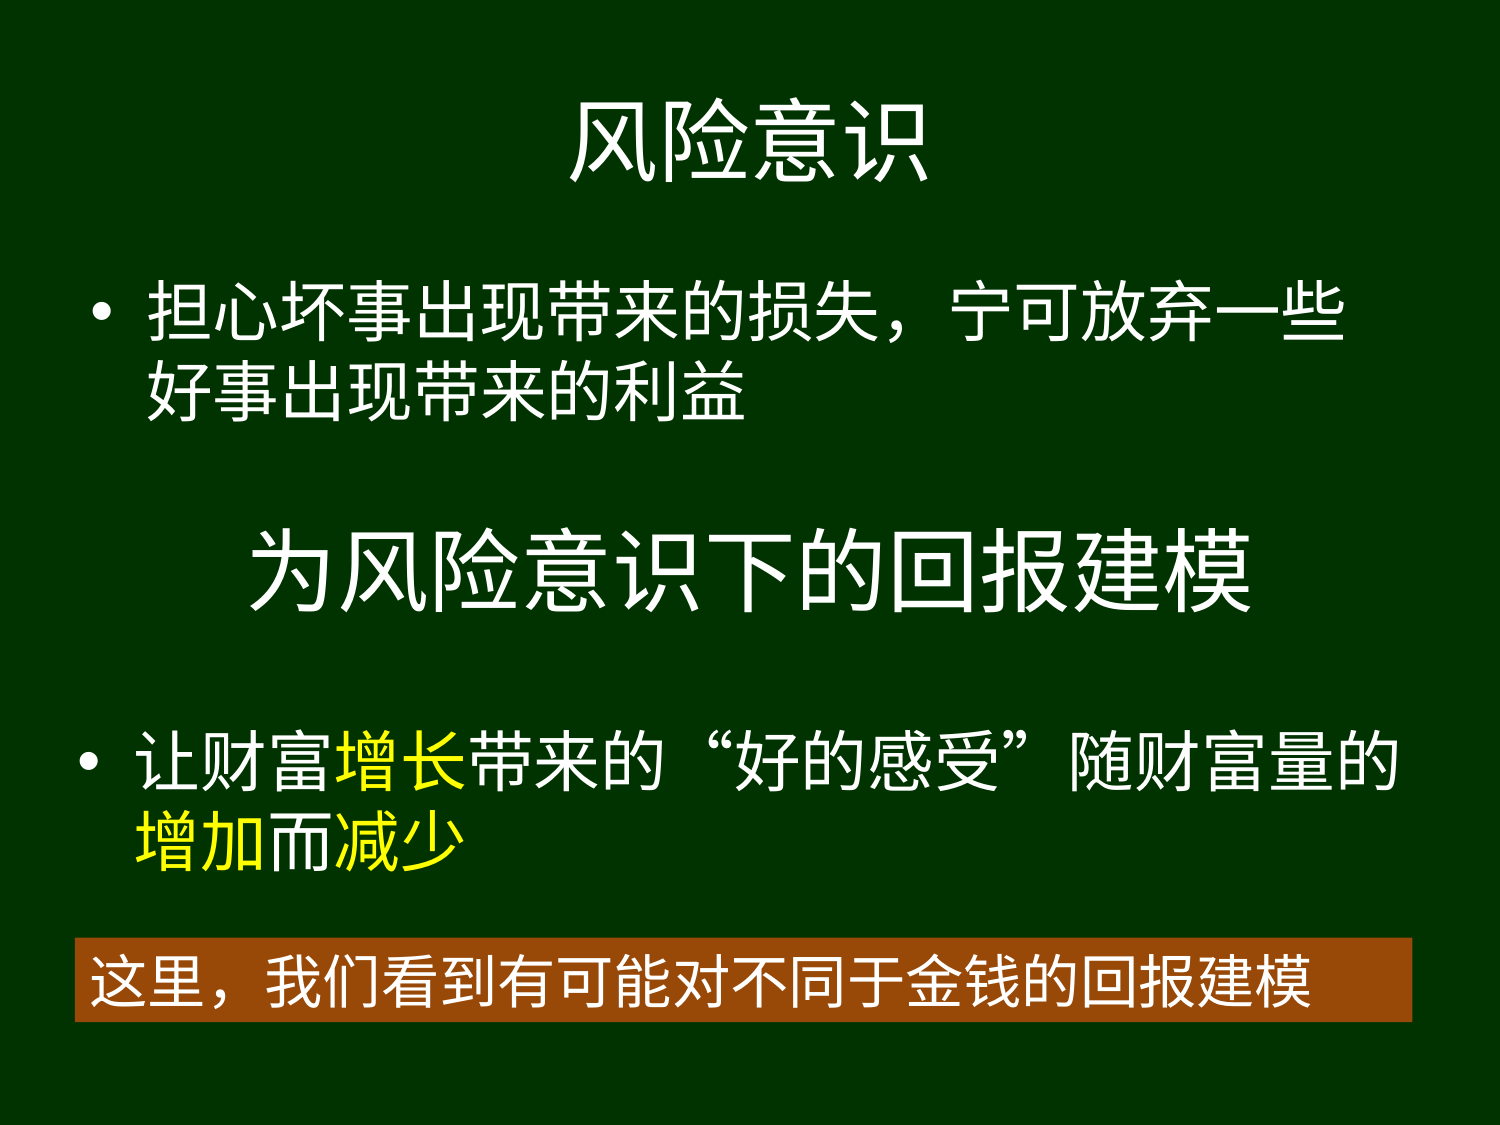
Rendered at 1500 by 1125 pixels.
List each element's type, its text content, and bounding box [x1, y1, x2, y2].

text_box 这里，我们看到有可能对不同于金钱的回报建模 [74, 937, 1413, 1023]
list 担心坏事出现带来的损失，宁可放弃一些好事出现带来的利益 [75, 262, 1425, 474]
text_box 为风险意识下的回报建模 [74, 474, 1425, 663]
text_box 让财富增长带来的“好的感受”随财富量的增加而减少 [62, 712, 1438, 913]
title 风险意识 [75, 45, 1425, 233]
